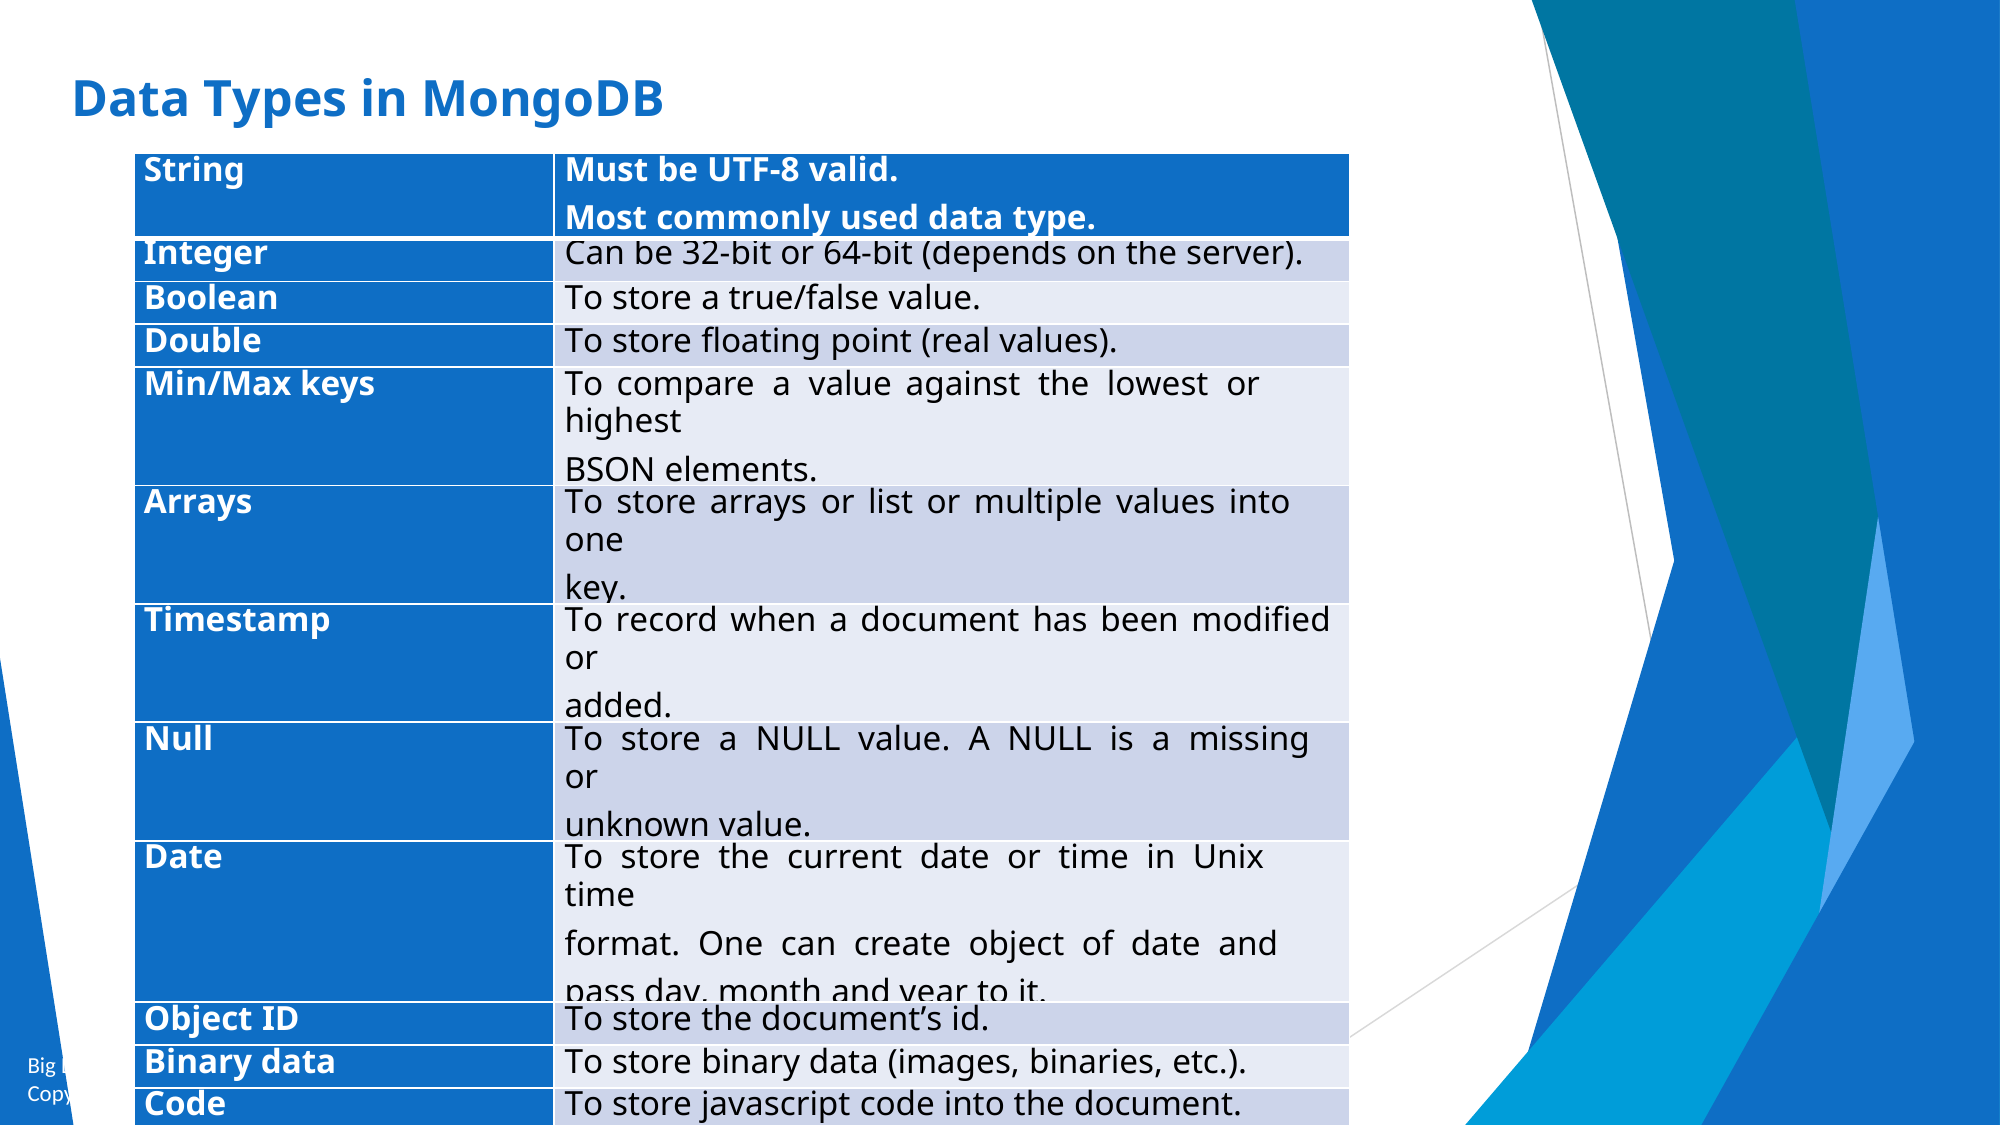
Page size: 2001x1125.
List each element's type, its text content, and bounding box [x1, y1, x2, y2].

table_cell Arrays [135, 486, 553, 603]
table_cell Binary data [135, 1046, 553, 1087]
footer Big Data and Analytics by Seema Acharya and Subhashini Chellappan Copyright 2015, WILEY INDIA PVT. LTD. [25, 1054, 133, 1125]
table_cell To store a true/false value. [555, 282, 1349, 323]
table_cell To store javascript code into the document. [555, 1089, 1349, 1125]
table_cell Min/Max keys [135, 368, 553, 485]
table_cell Date [135, 842, 553, 1001]
table_cell Integer [135, 241, 553, 281]
table_cell Code [135, 1089, 553, 1125]
table_cell To store the current date or time in Unix time format. One can create object of date and pass day, month and year to it. [555, 842, 1349, 1001]
table_cell Null [135, 723, 553, 840]
table_cell To store binary data (images, binaries, etc.). [555, 1046, 1349, 1087]
table_cell Timestamp [135, 605, 553, 721]
table_cell Boolean [135, 282, 553, 323]
table_cell To store the document’s id. [555, 1003, 1349, 1044]
table_cell Object ID [135, 1003, 553, 1044]
table_cell To compare a value against the lowest or highest BSON elements. [555, 368, 1349, 485]
table_header Must be UTF-8 valid. Most commonly used data type. [555, 154, 1349, 236]
table_header String [135, 154, 553, 236]
title Data Types in MongoDB [69, 65, 1931, 254]
table_cell To store a NULL value. A NULL is a missing or unknown value. [555, 723, 1349, 840]
table_cell To store floating point (real values). [555, 325, 1349, 366]
table_cell To store arrays or list or multiple values into one key. [555, 486, 1349, 603]
table_cell Double [135, 325, 553, 366]
table_cell To record when a document has been modified or added. [555, 605, 1349, 721]
table_cell Can be 32-bit or 64-bit (depends on the server). [555, 241, 1349, 281]
